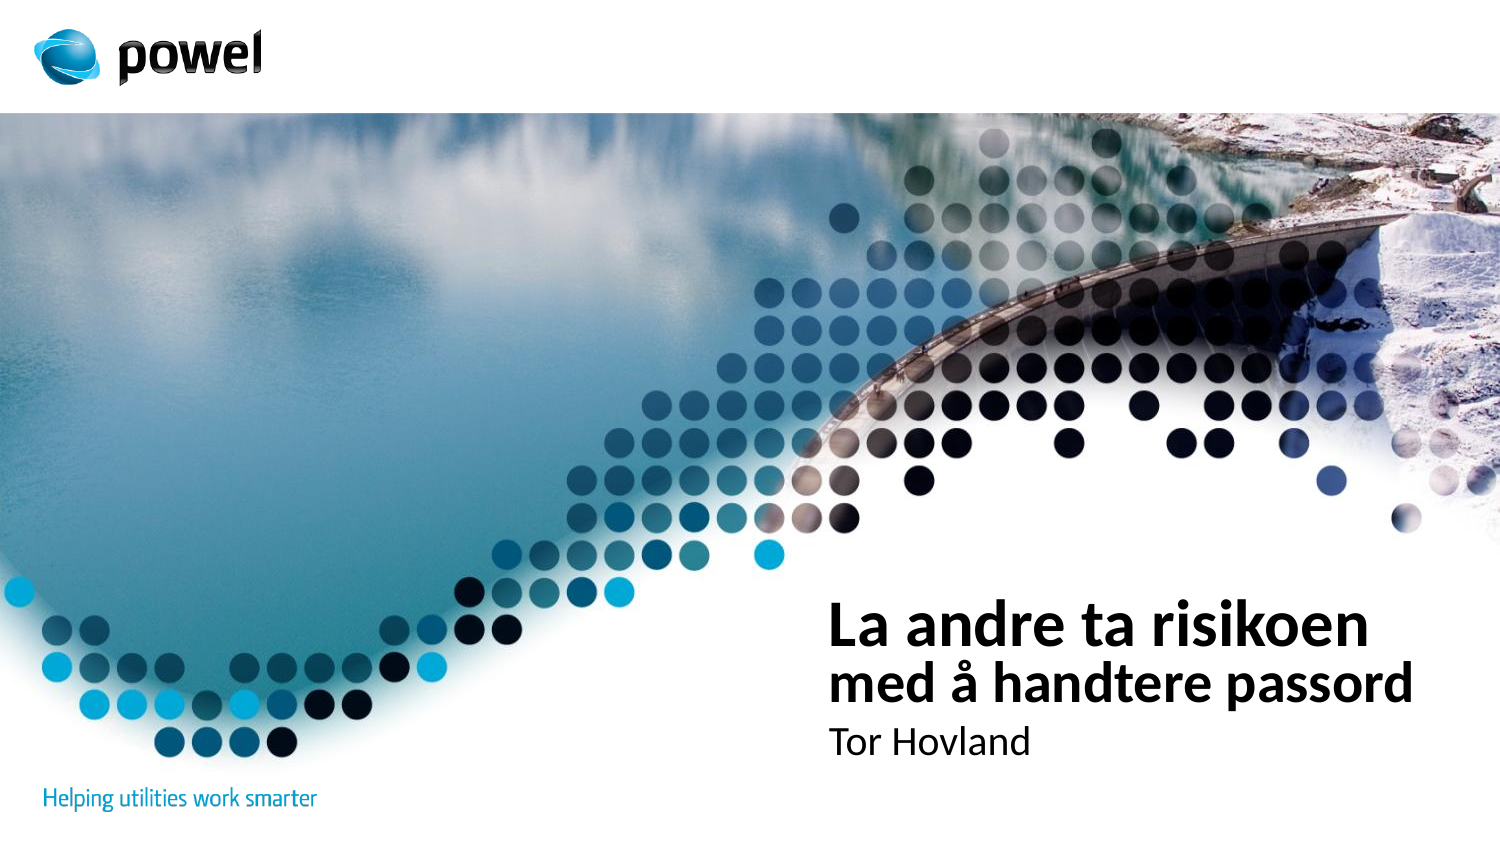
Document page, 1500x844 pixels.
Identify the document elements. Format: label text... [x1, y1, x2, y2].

picture [77, 796, 82, 804]
title La andre ta risikoen med å handtere passord [813, 596, 1449, 705]
picture [0, 114, 1500, 812]
picture [26, 29, 261, 96]
subtitle Tor Hovland [813, 705, 1449, 772]
